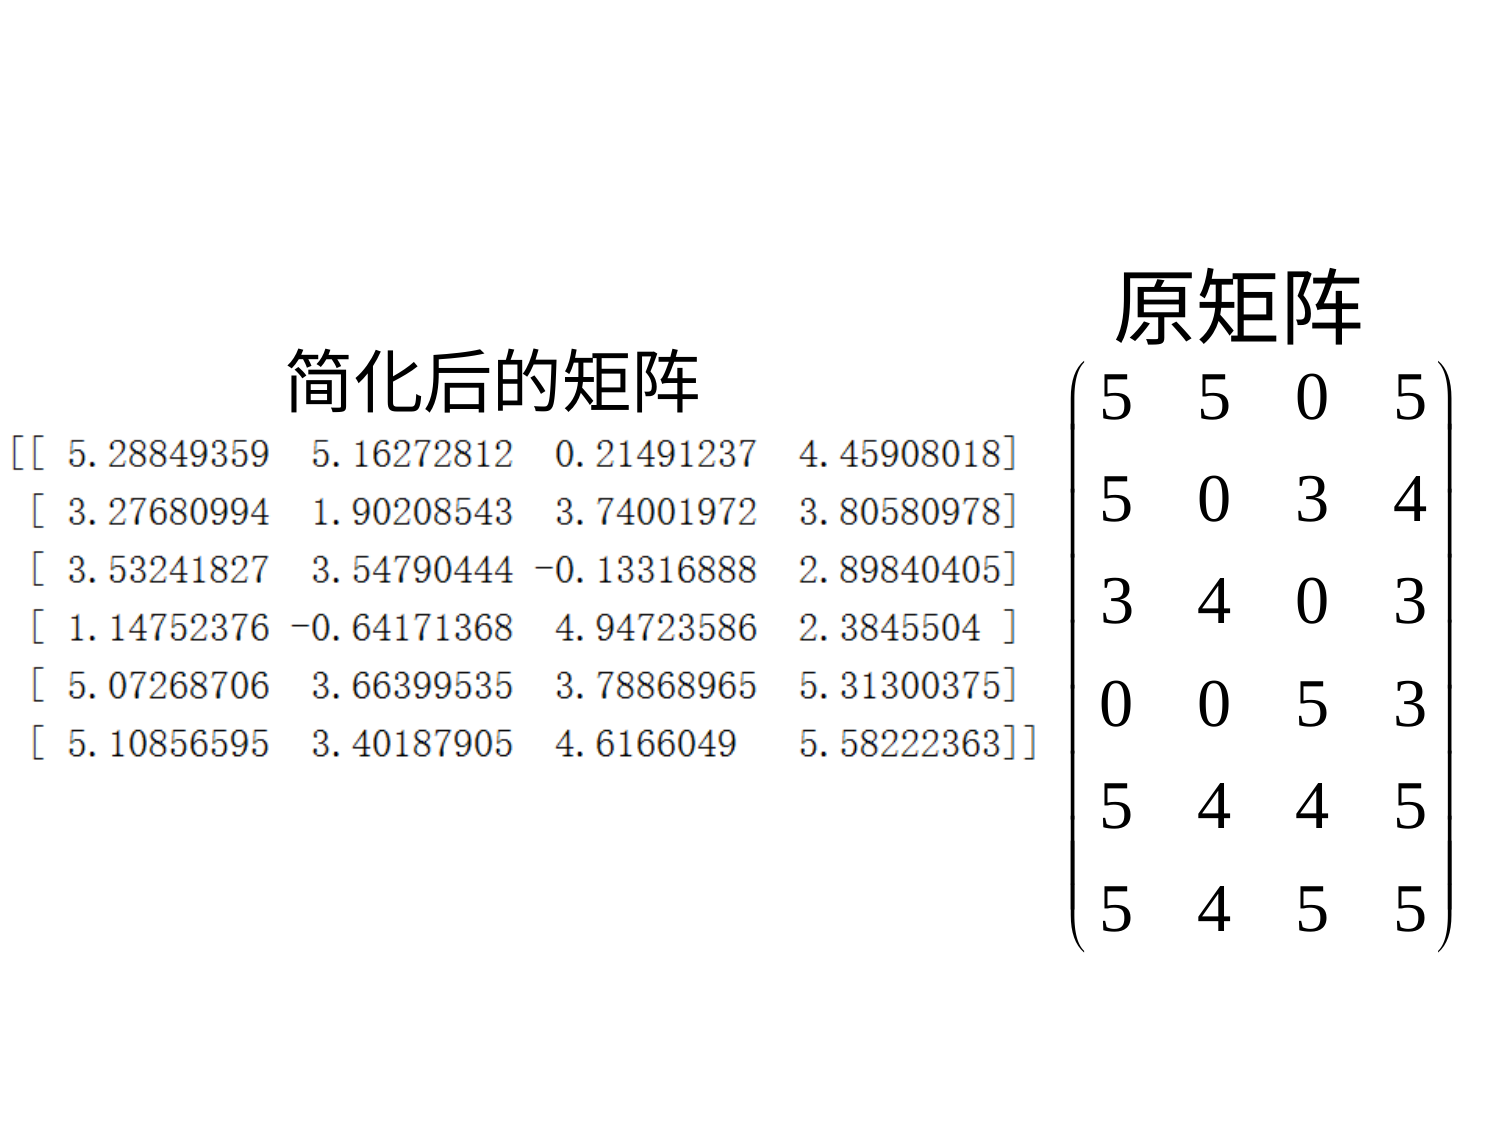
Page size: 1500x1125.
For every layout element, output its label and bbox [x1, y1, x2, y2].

text_box [1104, 255, 1377, 367]
list [0, 420, 1057, 789]
text_box [277, 337, 712, 431]
text_box [1057, 349, 1473, 965]
